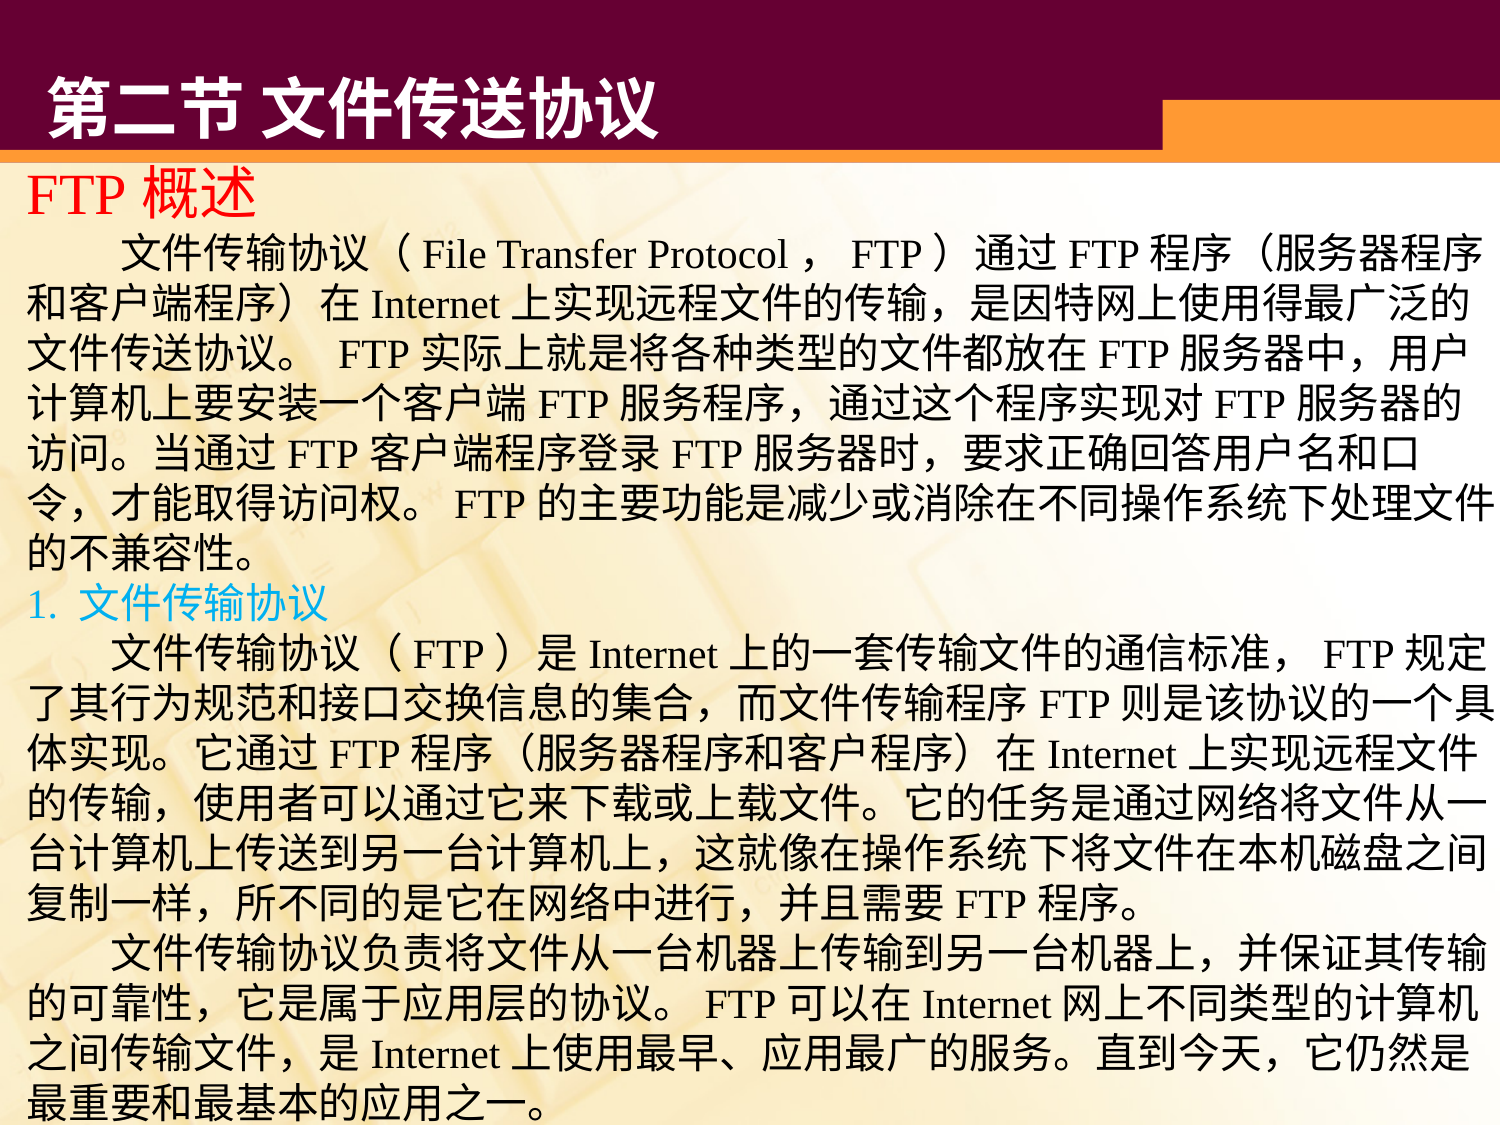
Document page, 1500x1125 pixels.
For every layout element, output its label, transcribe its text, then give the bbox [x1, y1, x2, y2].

list FTP概述 文件传输协议（File Transfer Protocol，FTP）通过FTP程序（服务器程序和客户端程序）在Internet上实现远程文件的传输，是因特网上使用得最广泛的文件传送协议。 FTP实际上就是将各种类型的文件都放在FTP服务器中，用户计算机上要安装一个客户端FTP服务程序，通过这个程序实现对FTP服务器的访问。当通过FTP客户端程序登录FTP服务器时，要求正确回答用户名和口令，才能取得访问权。FTP的主要功能是减少或消除在不同操作系统下处理文件的不兼容性。 1. 文件传输协议 文件传输协议（FTP）是Internet上的一套传输文件的通信标准，FTP规定了其行为规范和接口交换信息的集合，而文件传输程序FTP则是该协议的一个具体实现。它通过FTP程序（服务器程序和客户程序）在Internet上实现远程文件的传输，使用者可以通过它来下载或上载文件。它的任务是通过网络将文件从一台计算机上传送到另一台计算机上，这就像在操作系统下将文件在本机磁盘之间复制一样，所不同的是它在网络中进行，并且需要FTP程序。 文件传输协议负责将文件从一台机器上传输到另一台机器上，并保证其传输的可靠性，它是属于应用层的协议。FTP可以在Internet网上不同类型的计算机之间传输文件，是Internet上使用最早、应用最广的服务。直到今天，它仍然是最重要和最基本的应用之一。 [11, 148, 1500, 1094]
picture [0, 163, 1500, 1125]
title 第二节 文件传送协议 [29, 50, 1338, 148]
